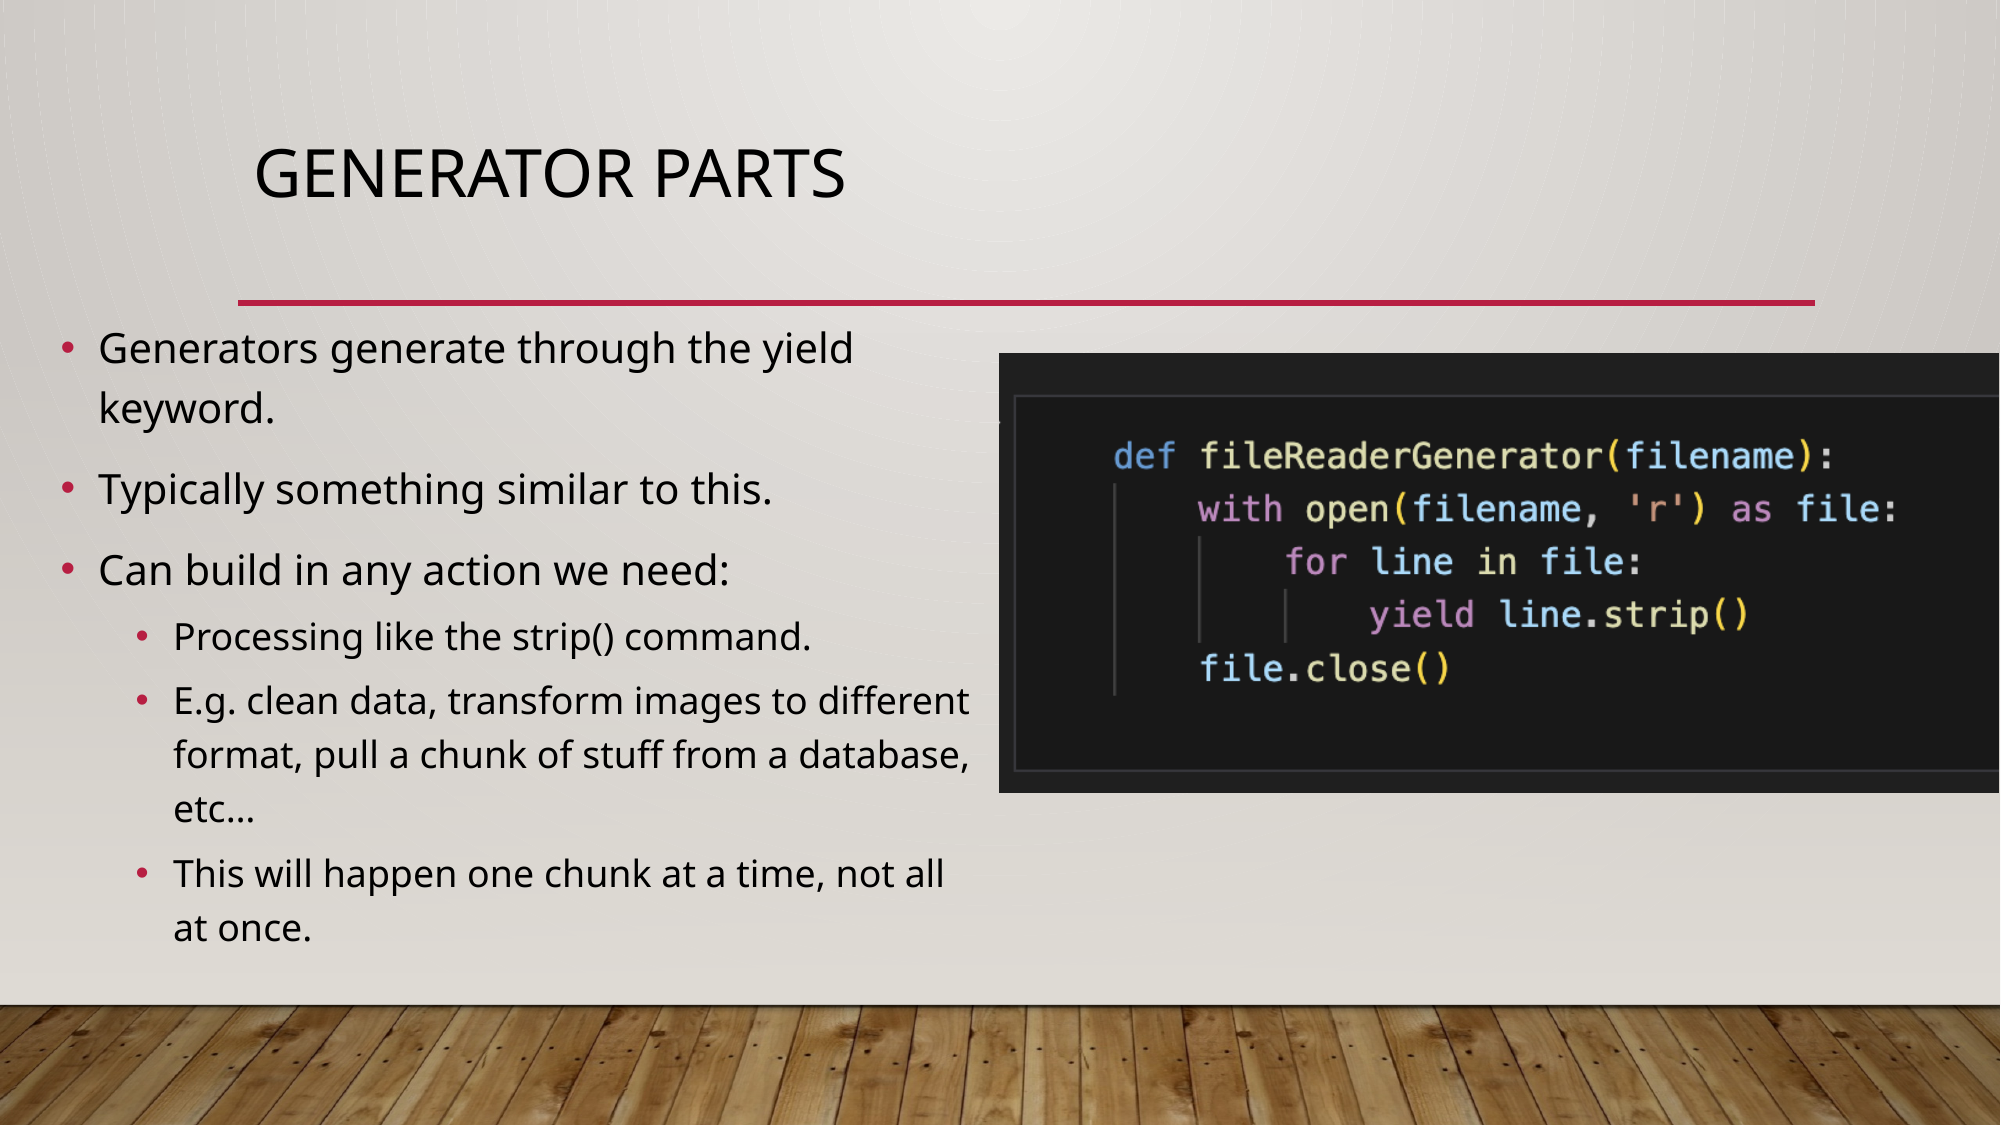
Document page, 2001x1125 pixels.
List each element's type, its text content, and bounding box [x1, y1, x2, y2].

picture [0, 1005, 2000, 1125]
title Generator Parts [238, 131, 1814, 305]
list Generators generate through the yield keyword. Typically something similar to this. Can build in any action we need: Processing like the strip() command. E.g. clean data, transform images to different format, pull a chunk of stuff from a database, etc… This will happen one chunk at a time, not all at once. [45, 304, 1000, 993]
picture [999, 352, 1999, 793]
